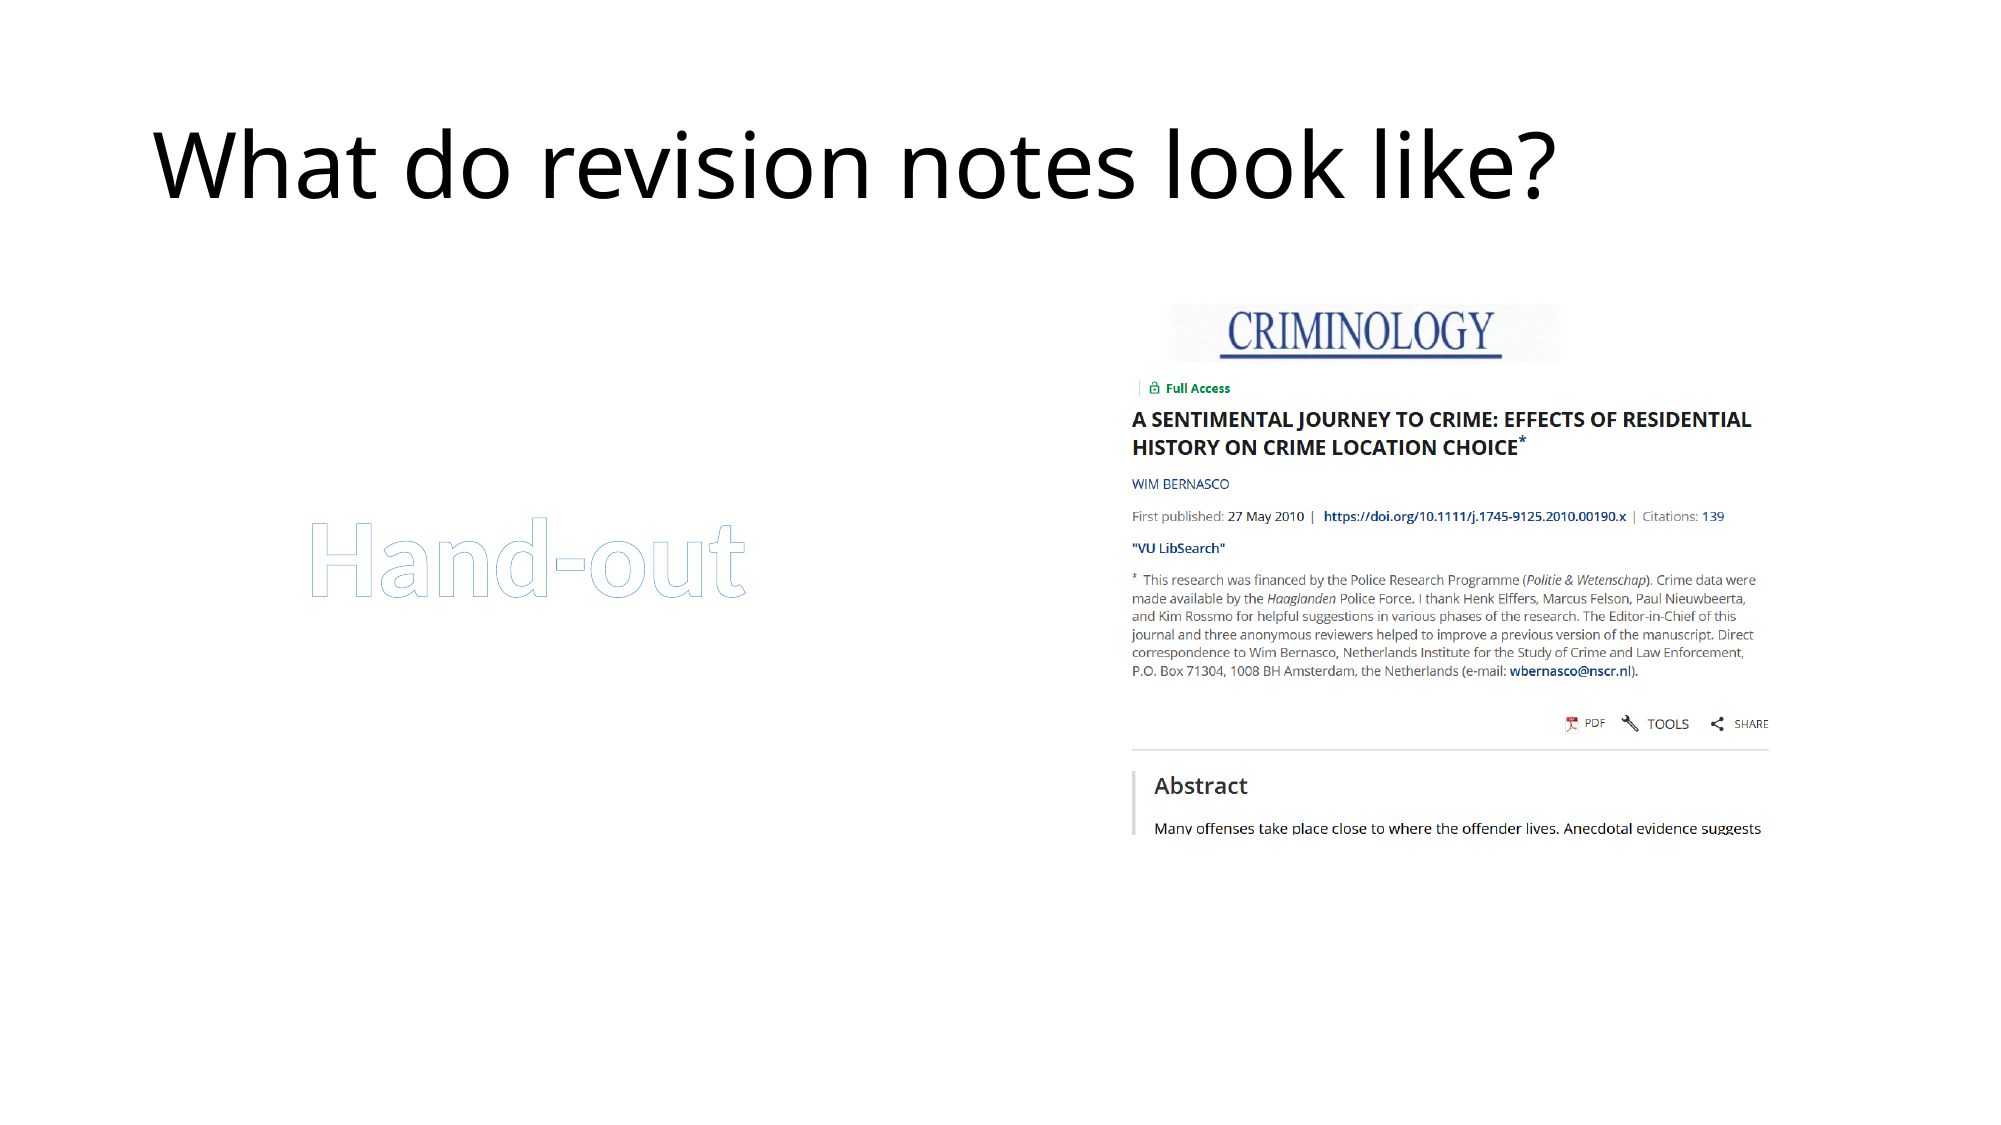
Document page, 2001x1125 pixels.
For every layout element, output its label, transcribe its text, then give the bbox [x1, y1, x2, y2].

title What do revision notes look like? [137, 59, 1863, 278]
picture [1062, 289, 1776, 836]
text_box Hand-out [291, 476, 763, 627]
